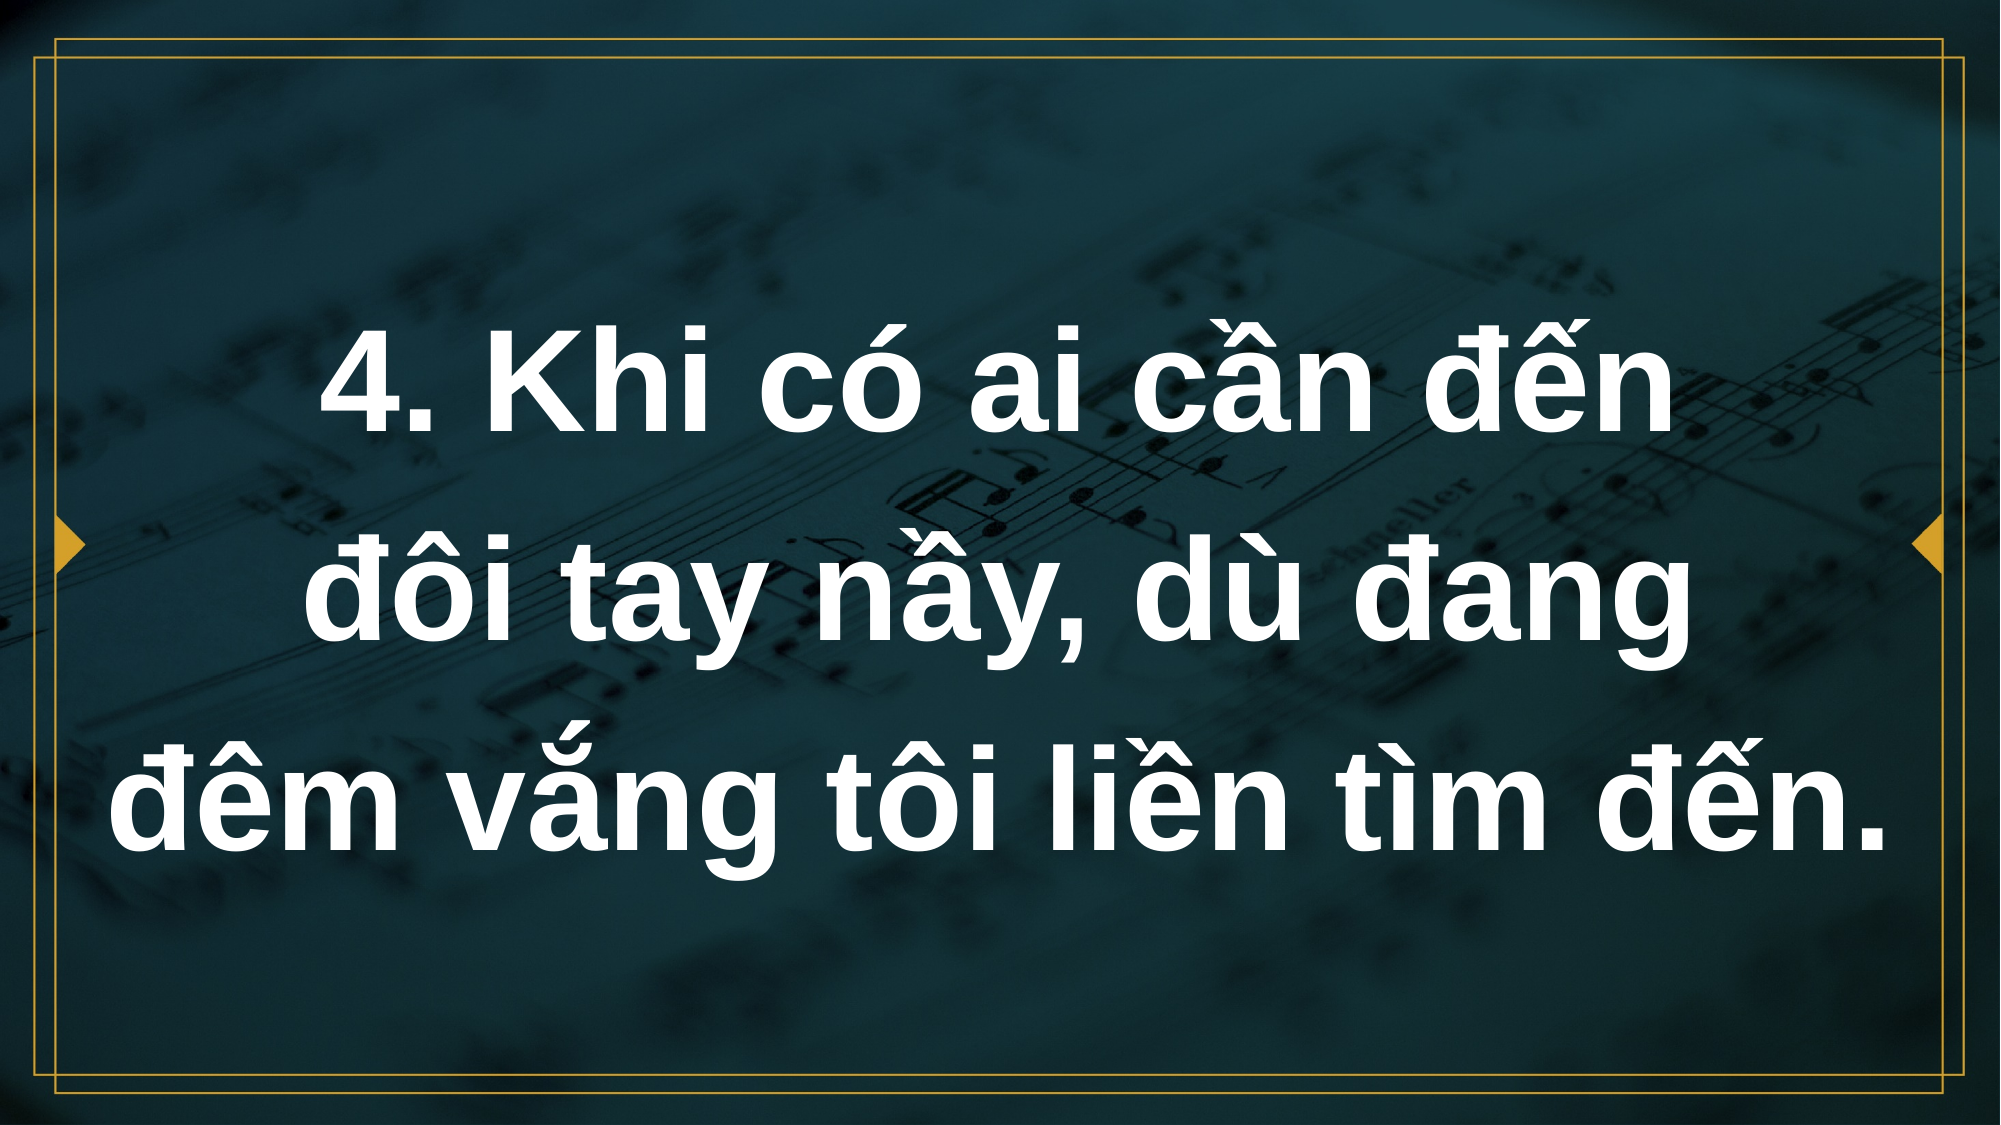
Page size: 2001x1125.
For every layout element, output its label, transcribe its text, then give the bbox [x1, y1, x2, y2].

picture [0, 0, 2000, 1125]
title 4. Khi có ai cần đến đôi tay nầy, dù đang đêm vắng tôi liền tìm đến. [55, 53, 1945, 1077]
